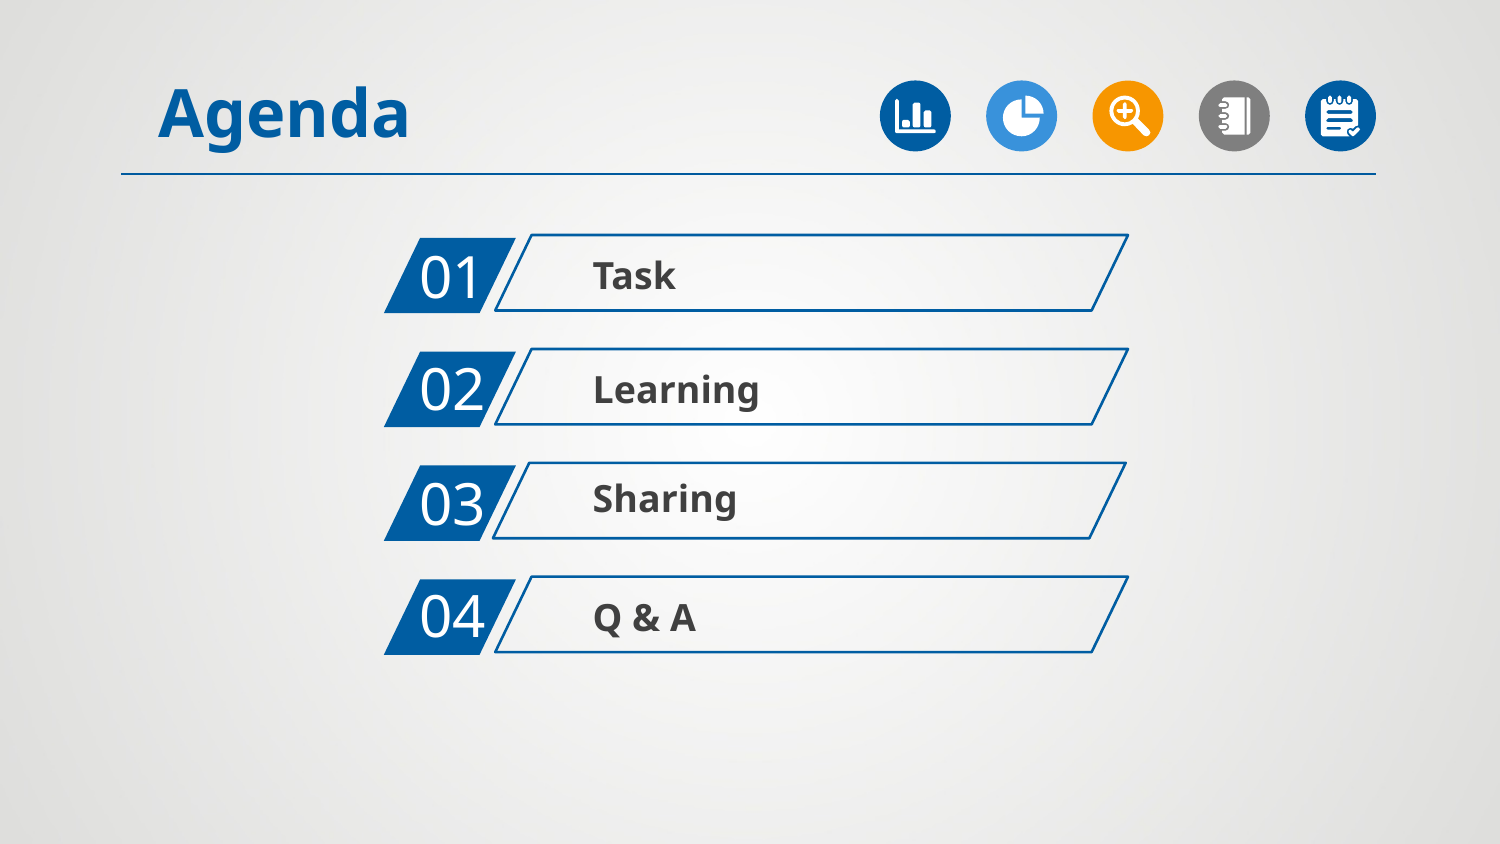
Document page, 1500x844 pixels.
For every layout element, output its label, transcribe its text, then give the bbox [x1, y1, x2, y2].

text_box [879, 80, 952, 152]
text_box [383, 459, 531, 542]
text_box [494, 348, 1129, 527]
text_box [383, 232, 531, 314]
picture [0, 0, 1500, 844]
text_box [1304, 80, 1377, 152]
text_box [1198, 80, 1271, 152]
text_box Agenda [100, 70, 471, 152]
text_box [494, 576, 1129, 653]
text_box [383, 571, 531, 656]
text_box [535, 535, 1094, 541]
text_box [383, 344, 531, 428]
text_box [1092, 80, 1164, 152]
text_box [985, 80, 1058, 152]
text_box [494, 234, 1129, 311]
